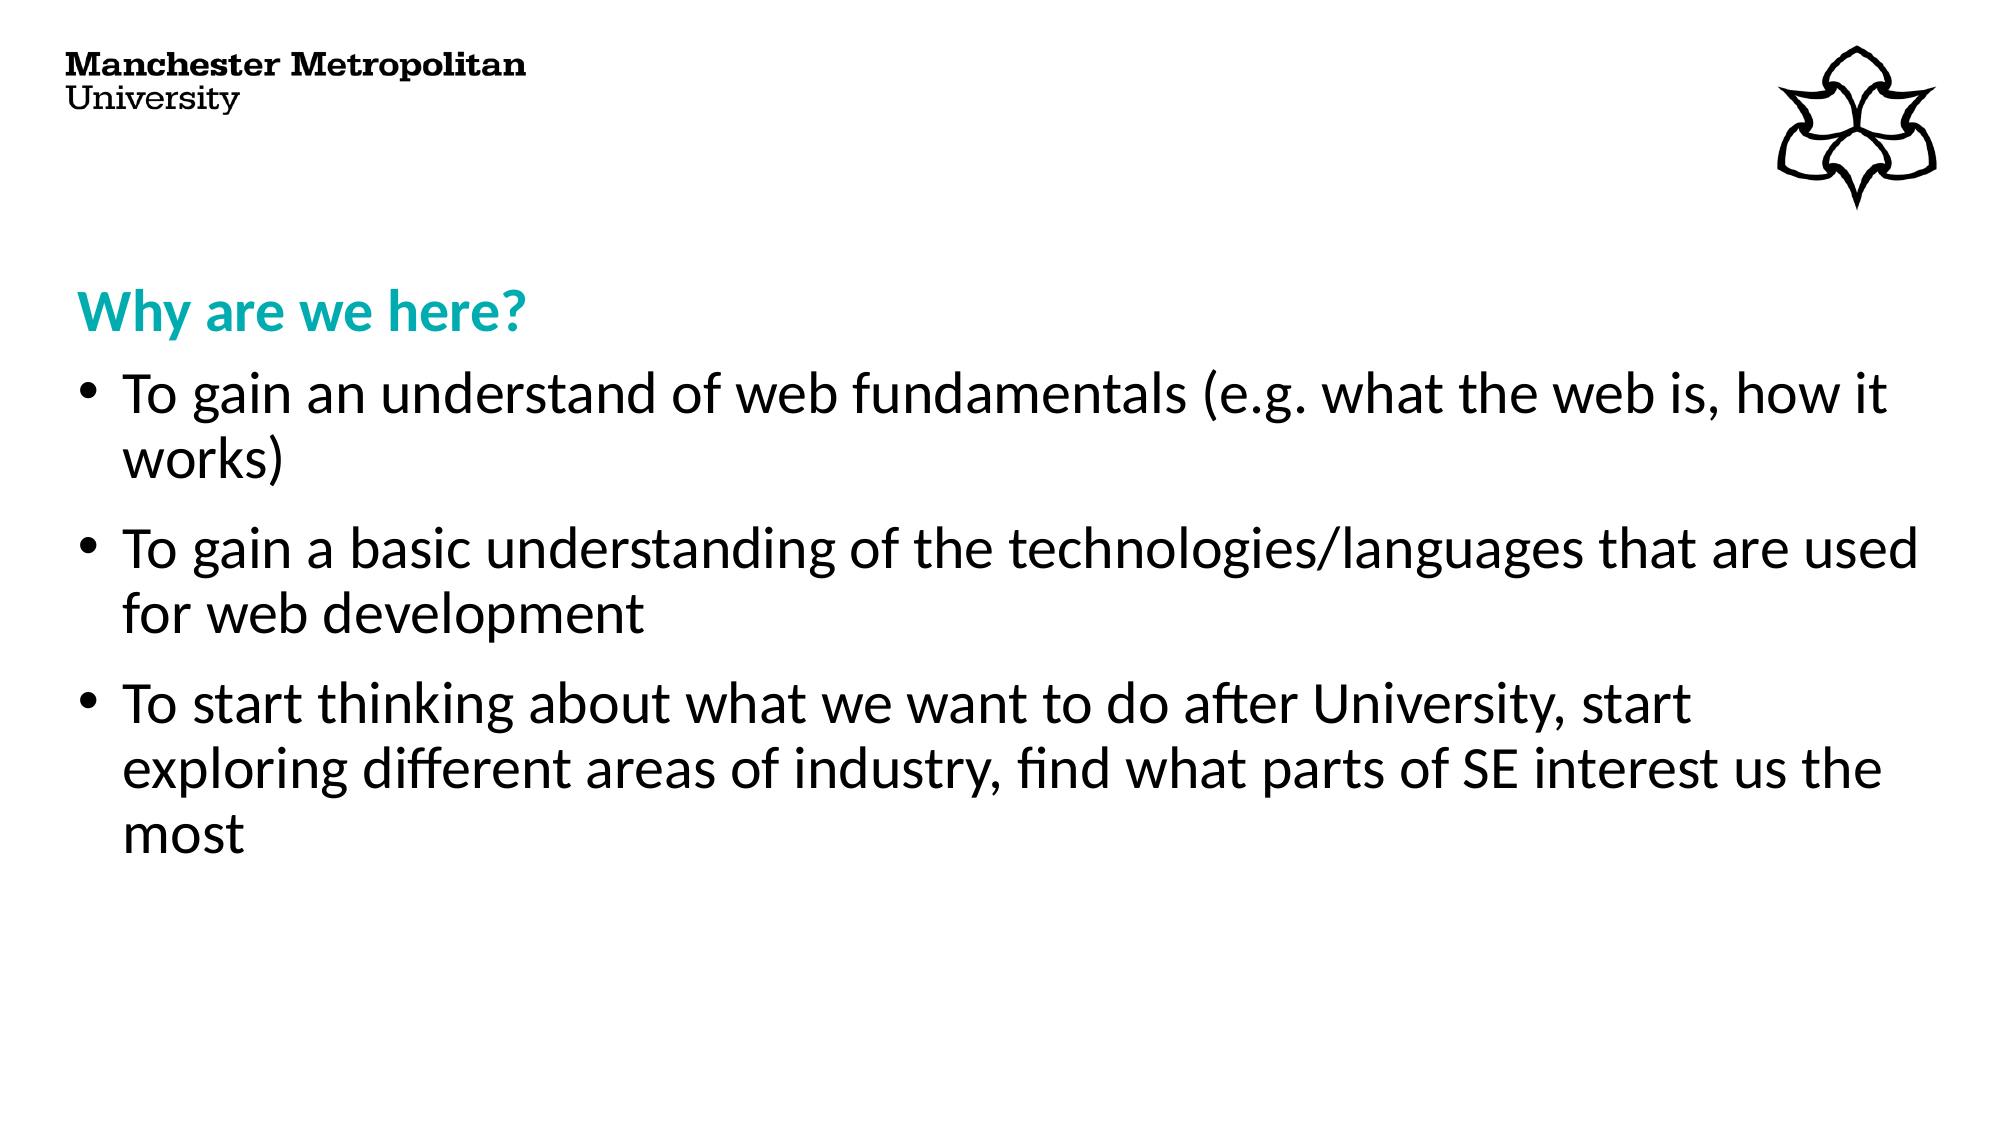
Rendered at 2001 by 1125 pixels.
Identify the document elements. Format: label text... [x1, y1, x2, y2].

title Why are we here? [62, 270, 1788, 352]
list To gain an understand of web fundamentals (e.g. what the web is, how it works) To gain a basic understanding of the technologies/languages that are used for web development To start thinking about what we want to do after University, start exploring different areas of industry, find what parts of SE interest us the most [62, 352, 1938, 961]
picture [55, 42, 536, 124]
picture [1765, 34, 1948, 221]
